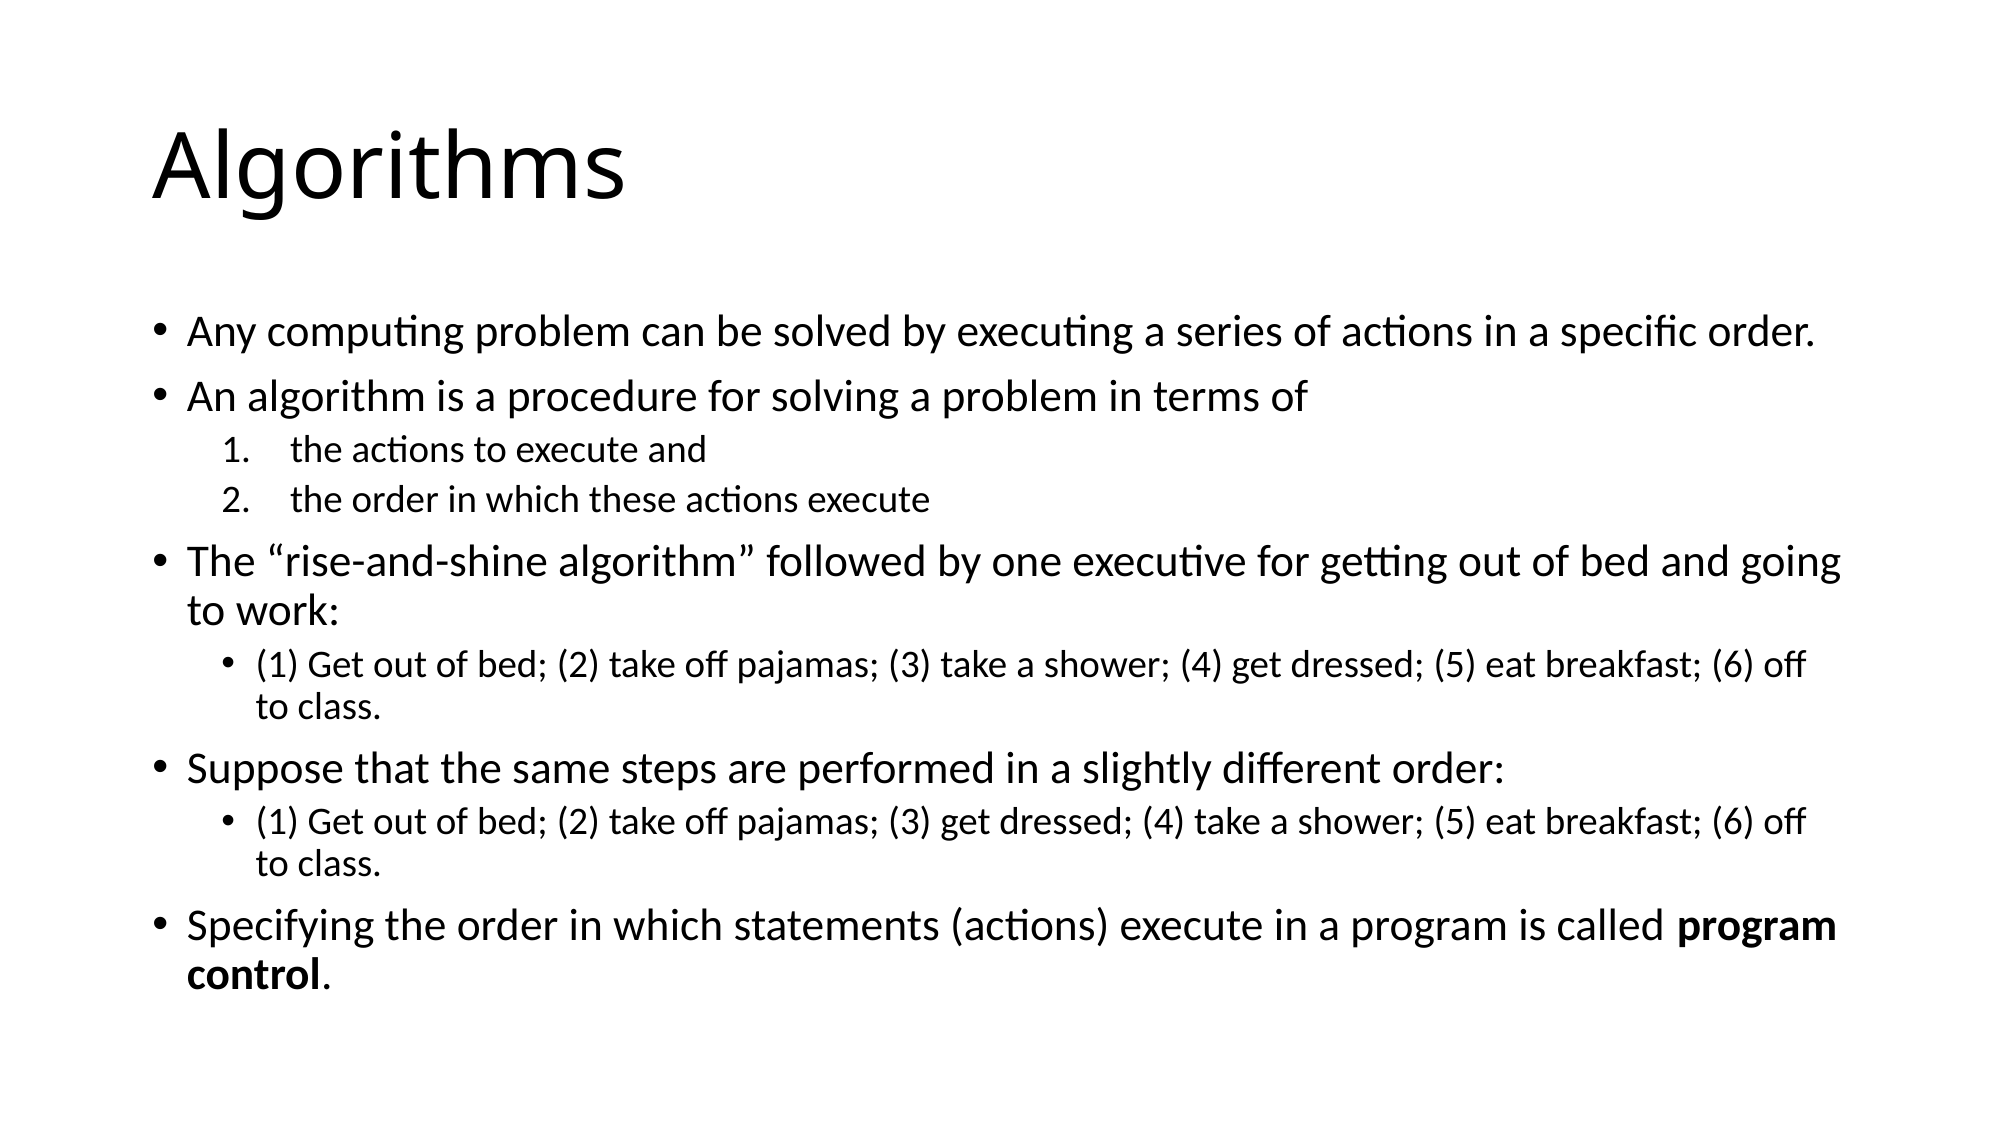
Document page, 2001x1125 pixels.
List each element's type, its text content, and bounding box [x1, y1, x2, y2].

list Any computing problem can be solved by executing a series of actions in a specific order. An algorithm is a procedure for solving a problem in terms of the actions to execute and the order in which these actions execute The “rise-and-shine algorithm” followed by one executive for getting out of bed and going to work: (1) Get out of bed; (2) take off pajamas; (3) take a shower; (4) get dressed; (5) eat breakfast; (6) off to class. Suppose that the same steps are performed in a slightly different order: (1) Get out of bed; (2) take off pajamas; (3) get dressed; (4) take a shower; (5) eat breakfast; (6) off to class. Specifying the order in which statements (actions) execute in a program is called program control. [137, 299, 1863, 1014]
title Algorithms [137, 59, 1863, 278]
